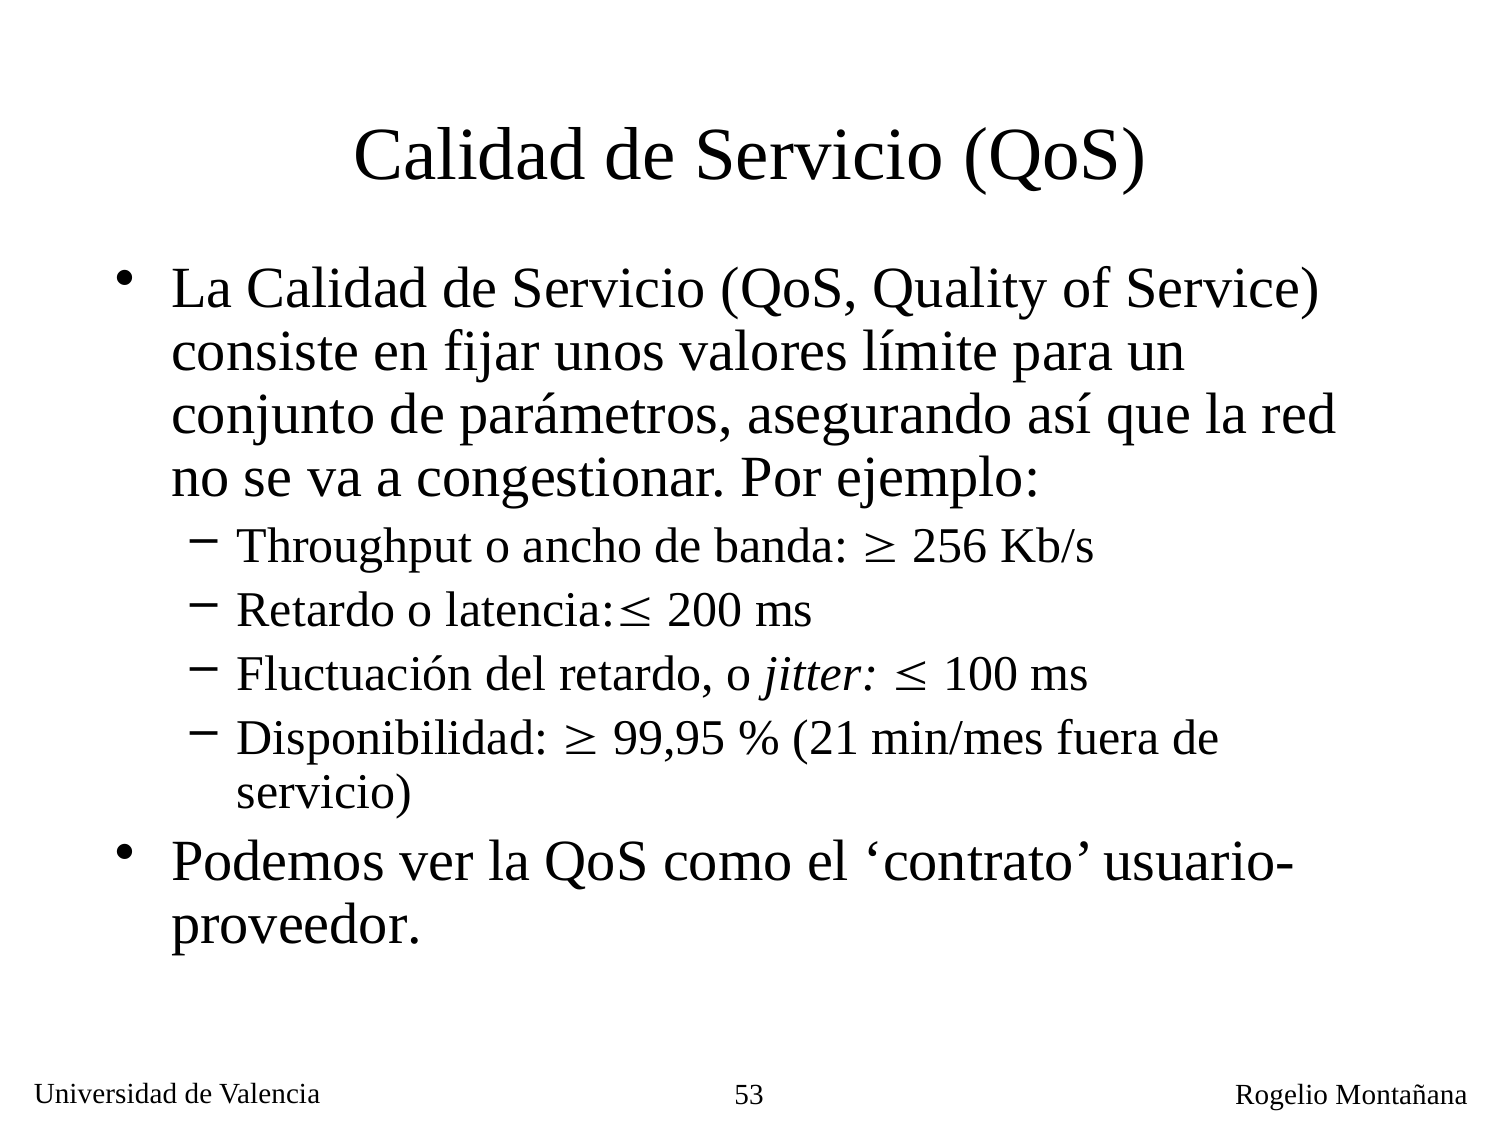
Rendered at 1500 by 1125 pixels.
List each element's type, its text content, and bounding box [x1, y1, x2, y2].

text_box [512, 1024, 988, 1100]
title Calidad de Servicio (QoS) [111, 99, 1388, 201]
list La Calidad de Servicio (QoS, Quality of Service) consiste en fijar unos valores límite para un conjunto de parámetros, asegurando así que la red no se va a congestionar. Por ejemplo: Throughput o ancho de banda:  256 Kb/s Retardo o latencia: 200 ms Fluctuación del retardo, o jitter:  100 ms Disponibilidad:  99,95 % (21 min/mes fuera de servicio) Podemos ver la QoS como el ‘contrato’ usuario-proveedor. [99, 249, 1388, 1001]
text_box [112, 1024, 425, 1100]
slide_number 53 [619, 1100, 780, 1116]
